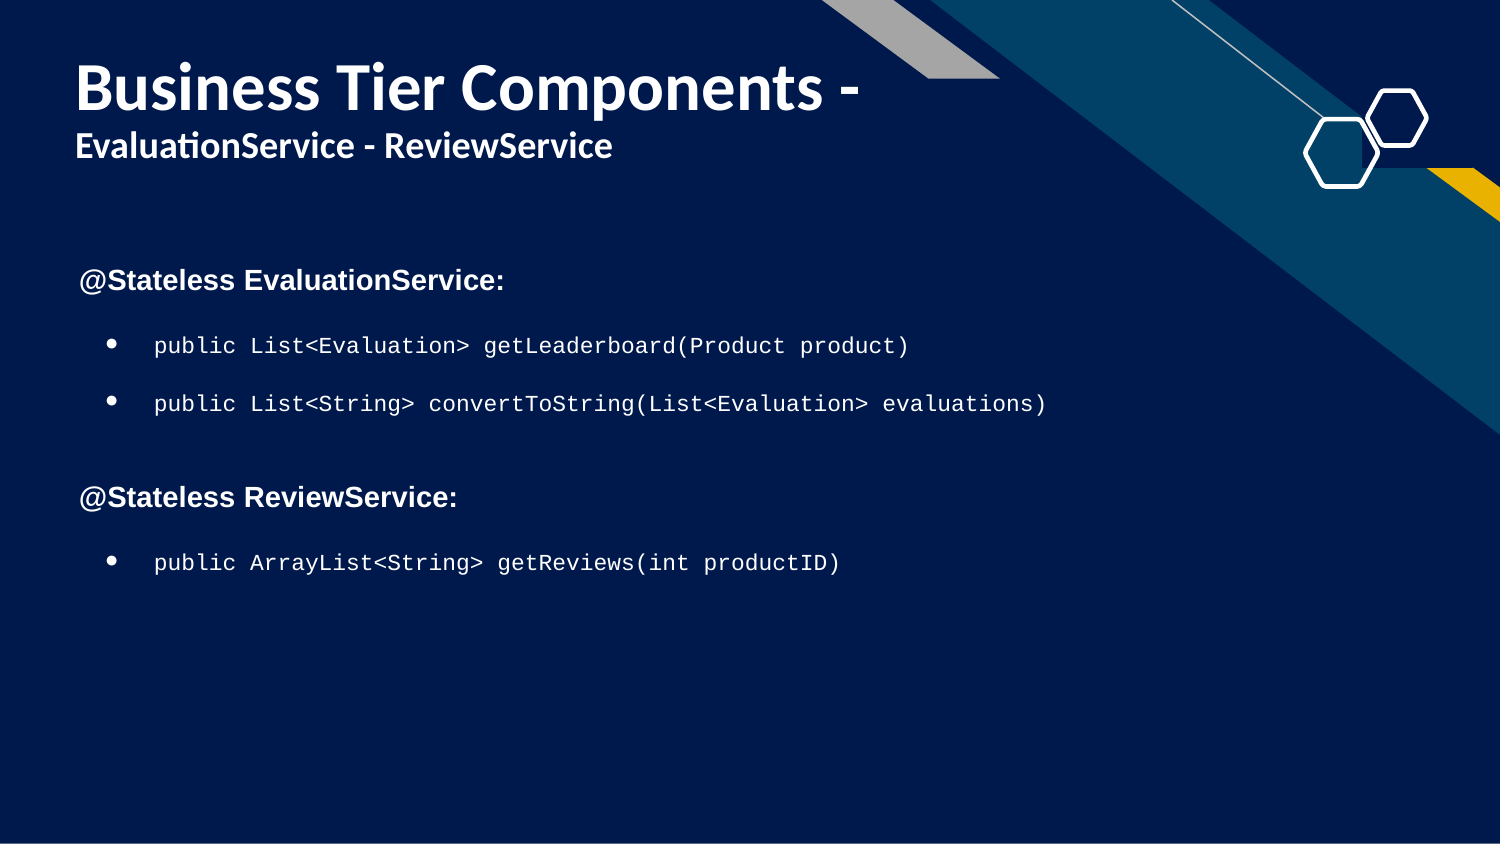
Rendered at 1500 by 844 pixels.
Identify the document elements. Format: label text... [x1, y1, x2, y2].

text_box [1304, 90, 1427, 187]
text_box [1362, 37, 1473, 167]
text_box @Stateless EvaluationService: public List<Evaluation> getLeaderboard(Product product) public List<String> convertToString(List<Evaluation> evaluations) @Stateless ReviewService: public ArrayList<String> getReviews(int productID) [63, 245, 1313, 844]
title Business Tier Components - EvaluationService - ReviewService [63, 25, 1089, 167]
